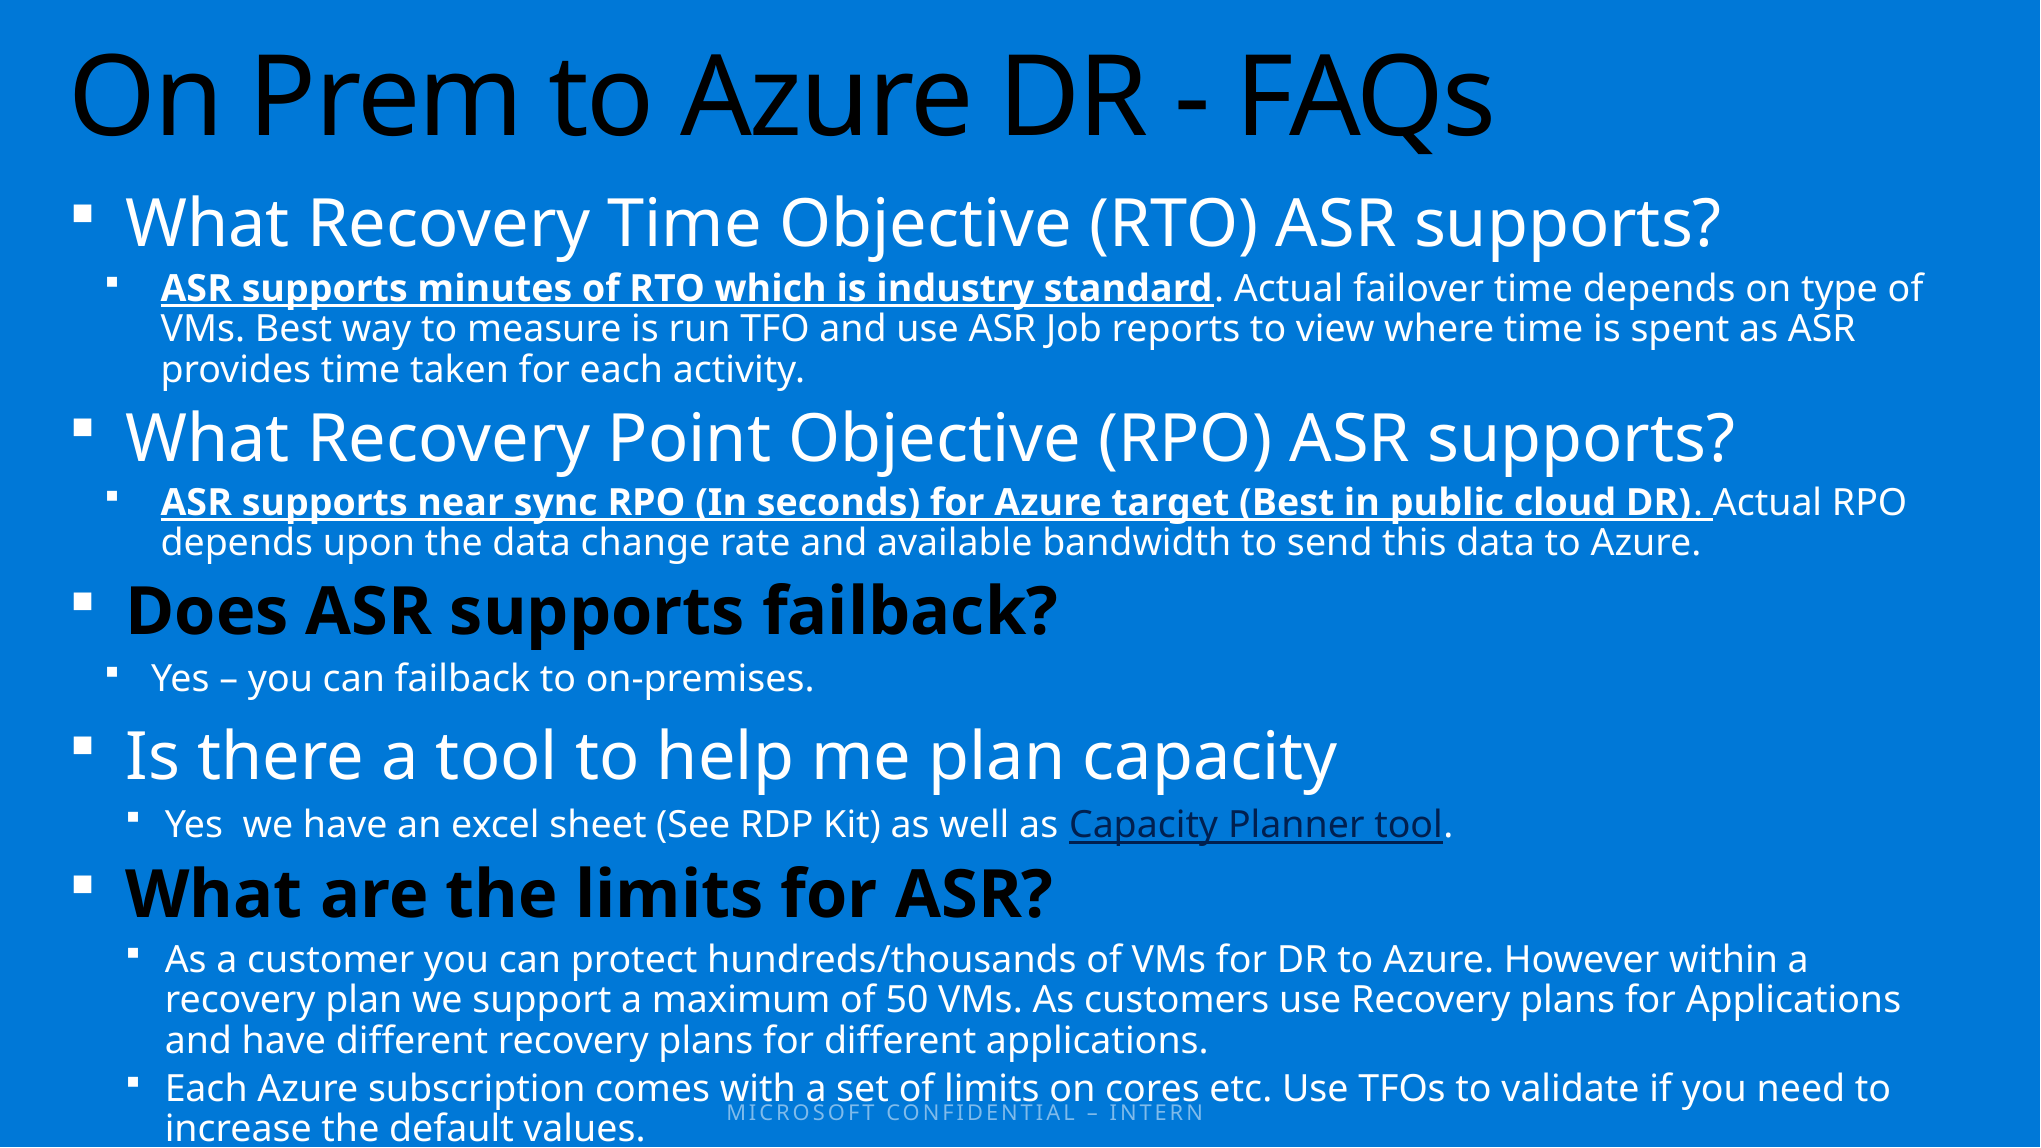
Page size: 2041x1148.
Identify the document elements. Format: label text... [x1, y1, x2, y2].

title On Prem to Azure DR - FAQs [45, 23, 1996, 175]
list What Recovery Time Objective (RTO) ASR supports? ASR supports minutes of RTO which is industry standard. Actual failover time depends on type of VMs. Best way to measure is run TFO and use ASR Job reports to view where time is spent as ASR provides time taken for each activity. What Recovery Point Objective (RPO) ASR supports? ASR supports near sync RPO (In seconds) for Azure target (Best in public cloud DR). Actual RPO depends upon the data change rate and available bandwidth to send this data to Azure. Does ASR supports failback? Yes – you can failback to on-premises. Is there a tool to help me plan capacity Yes we have an excel sheet (See RDP Kit) as well as Capacity Planner tool. What are the limits for ASR? As a customer you can protect hundreds/thousands of VMs for DR to Azure. However within a recovery plan we support a maximum of 50 VMs. As customers use Recovery plans for Applications and have different recovery plans for different applications. Each Azure subscription comes with a set of limits on cores etc. Use TFOs to validate if you need to increase the default values. [45, 175, 1996, 1148]
